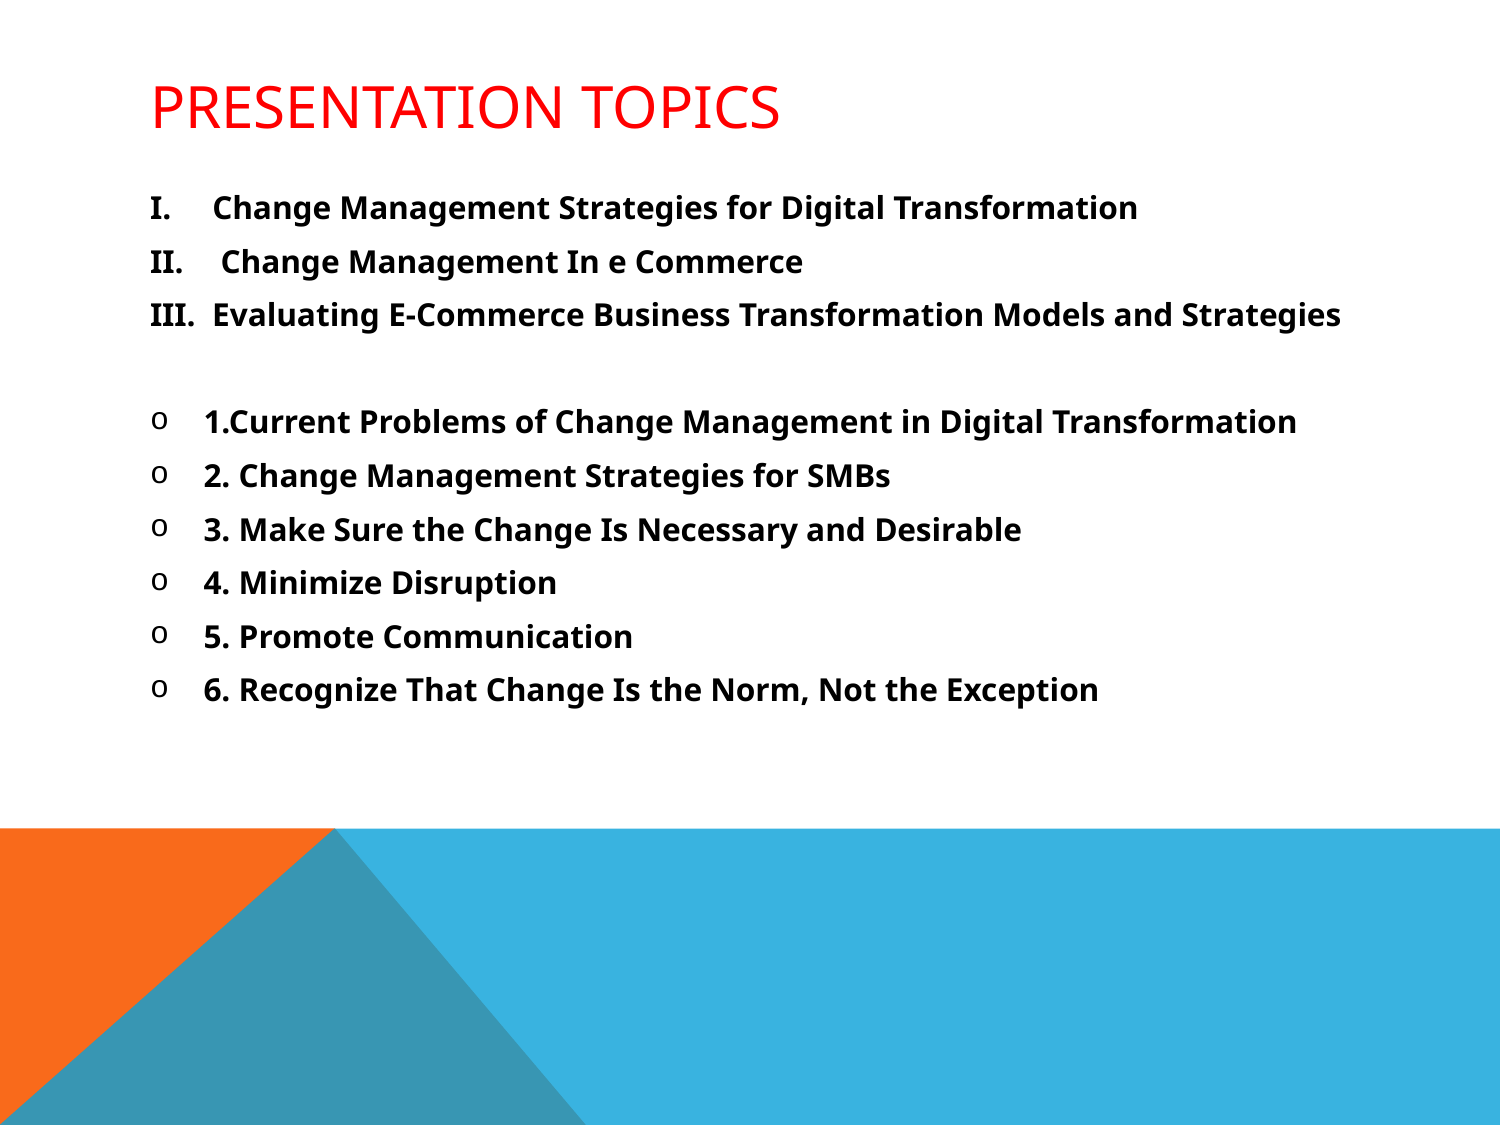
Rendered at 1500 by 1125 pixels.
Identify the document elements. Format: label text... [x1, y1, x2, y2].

list Change Management Strategies for Digital Transformation Change Management In e Commerce III. Evaluating E-Commerce Business Transformation Models and Strategies 1.Current Problems of Change Management in Digital Transformation 2. Change Management Strategies for SMBs 3. Make Sure the Change Is Necessary and Desirable 4. Minimize Disruption 5. Promote Communication 6. Recognize That Change Is the Norm, Not the Exception [135, 180, 1369, 768]
title Presentation topics [135, 60, 1369, 150]
